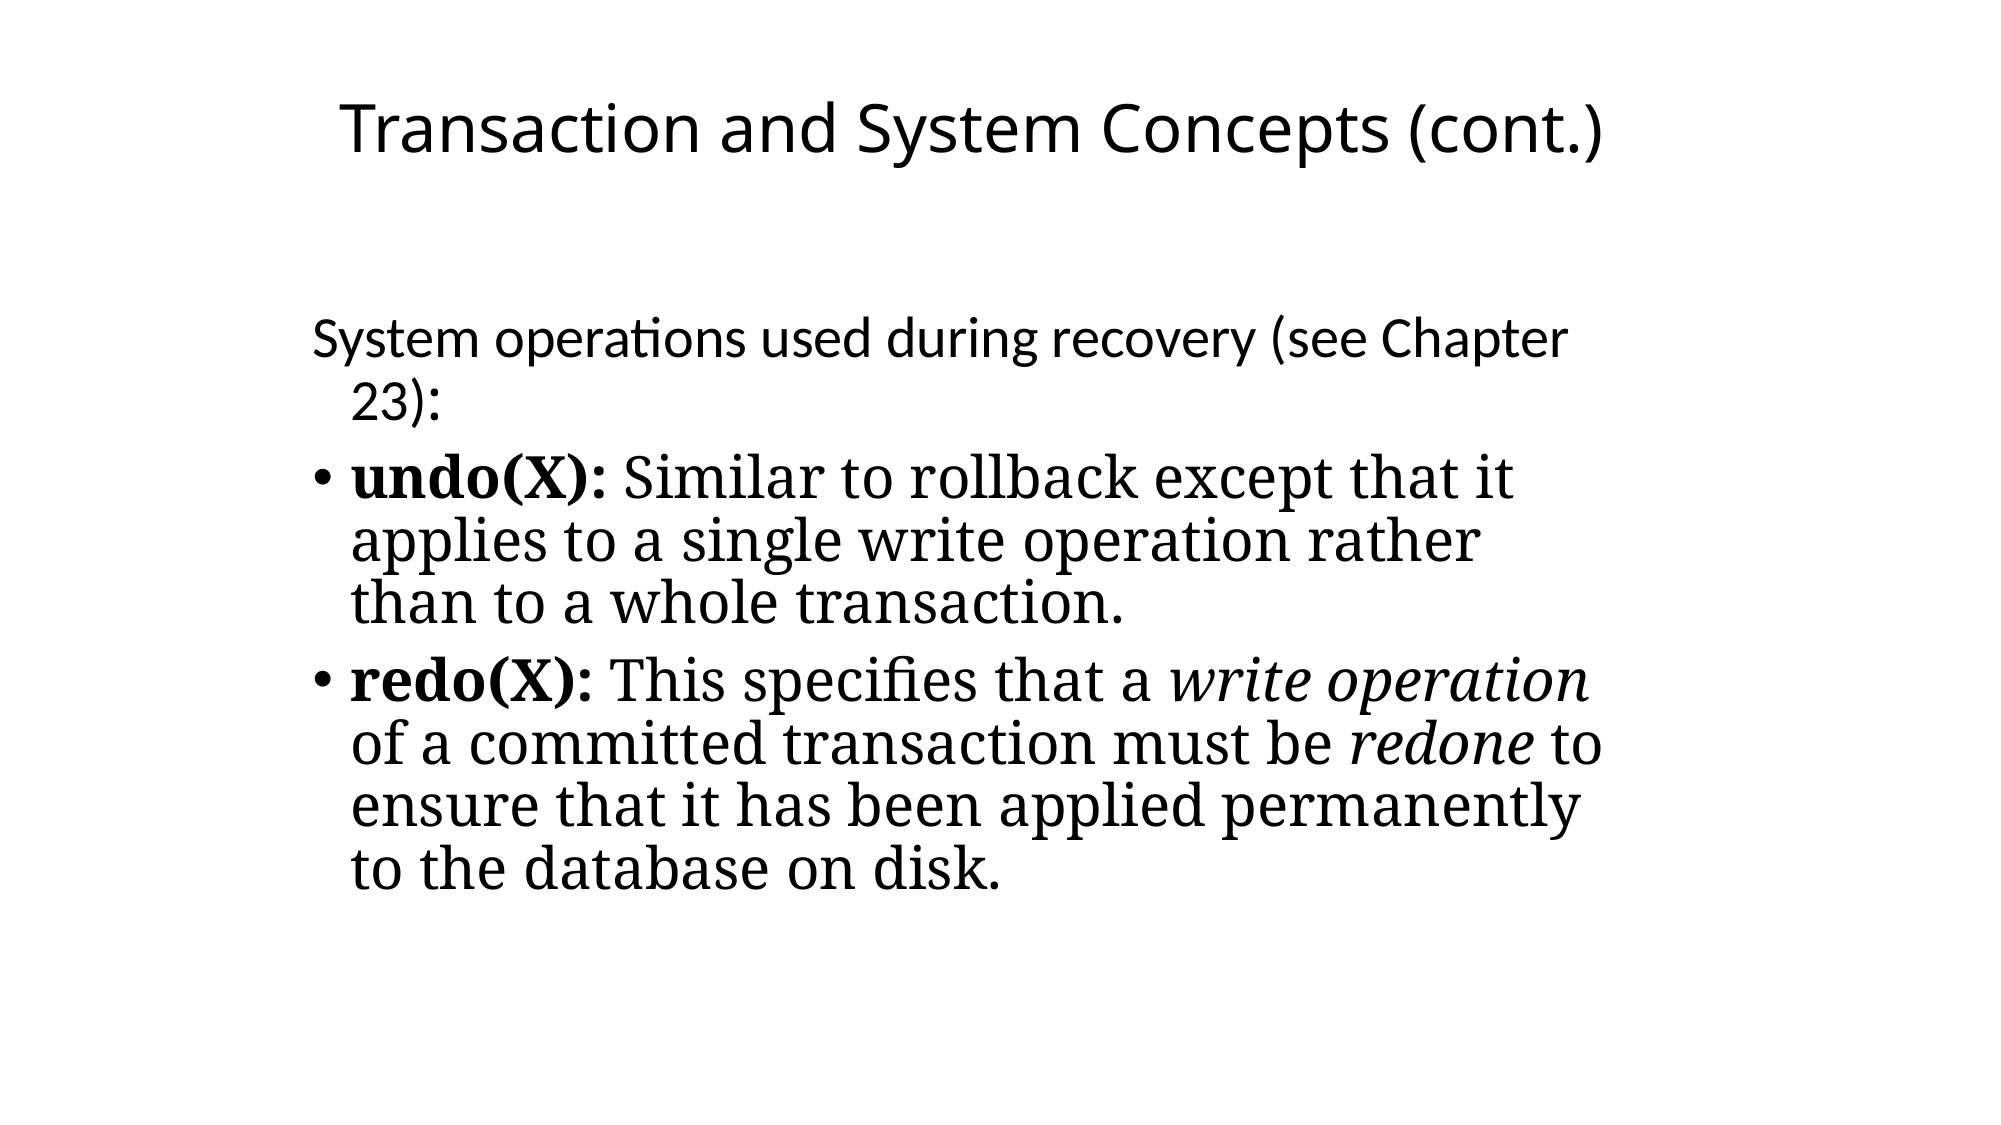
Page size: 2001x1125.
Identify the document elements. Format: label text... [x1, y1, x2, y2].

title Transaction and System Concepts (cont.) [324, 37, 1638, 225]
list System operations used during recovery (see Chapter 23): undo(X): Similar to rollback except that it applies to a single write operation rather than to a whole transaction. redo(X): This specifies that a write operation of a committed transaction must be redone to ensure that it has been applied permanently to the database on disk. [297, 299, 1638, 975]
